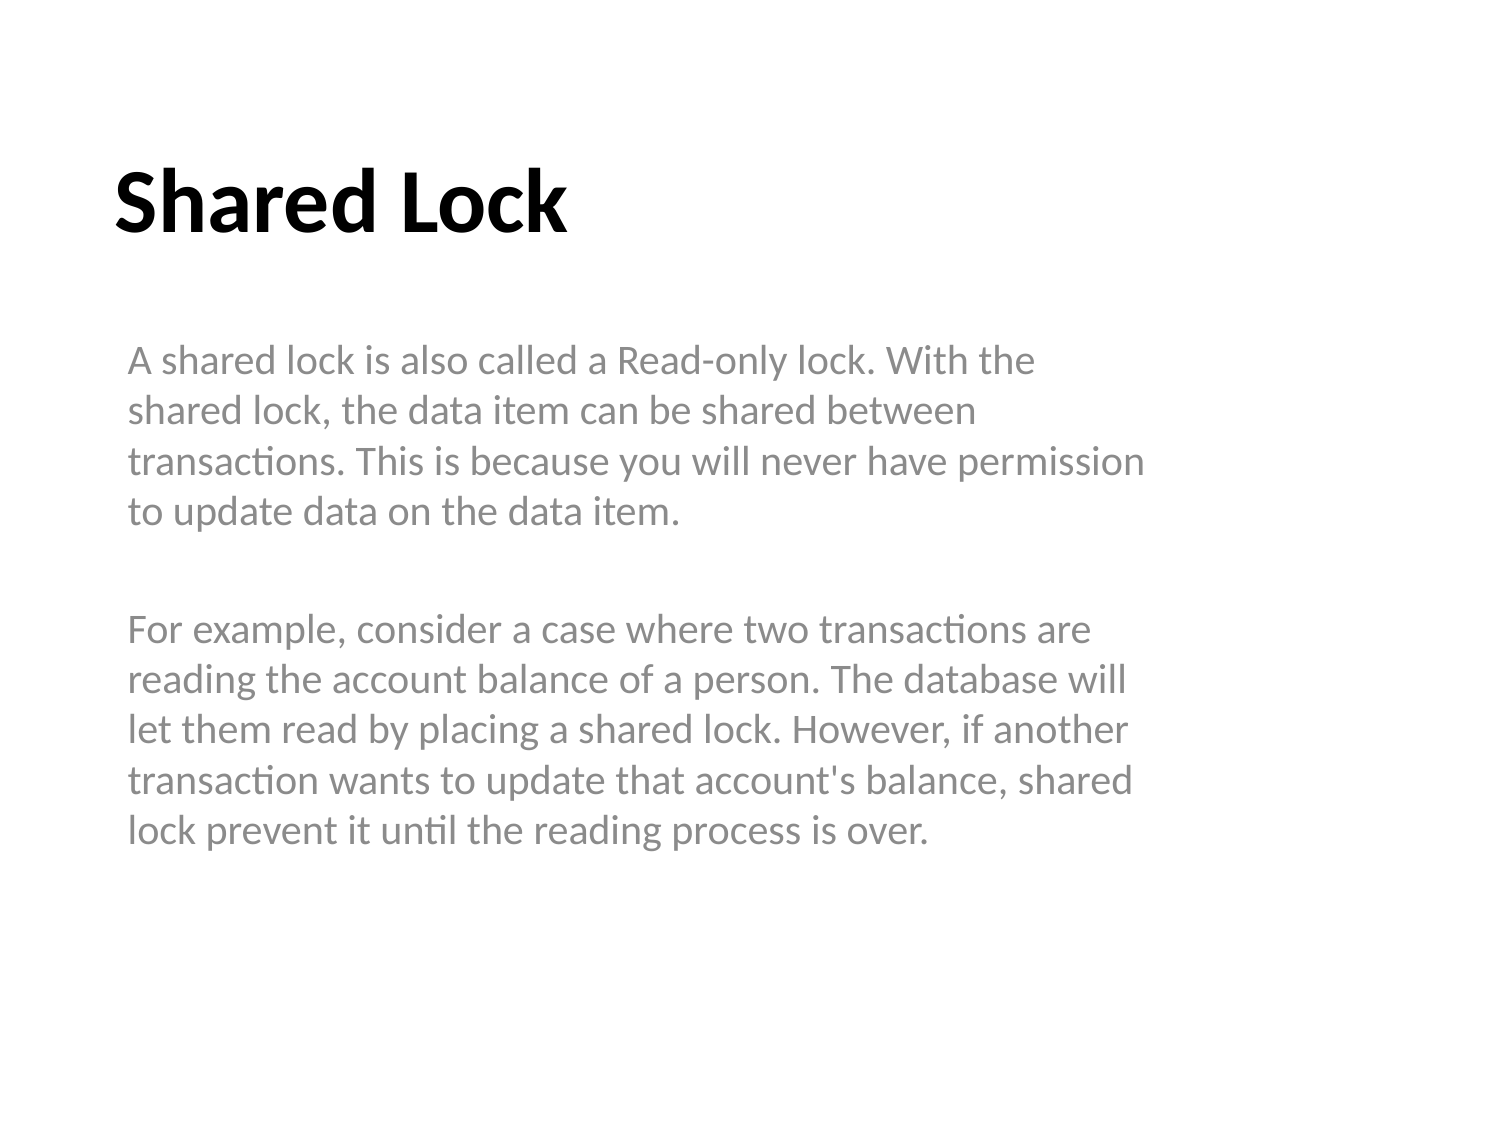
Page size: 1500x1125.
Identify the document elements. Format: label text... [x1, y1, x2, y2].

subtitle A shared lock is also called a Read-only lock. With the shared lock, the data item can be shared between transactions. This is because you will never have permission to update data on the data item. For example, consider a case where two transactions are reading the account balance of a person. The database will let them read by placing a shared lock. However, if another transaction wants to update that account's balance, shared lock prevent it until the reading process is over. [112, 324, 1163, 913]
title Shared Lock [99, 75, 1375, 317]
